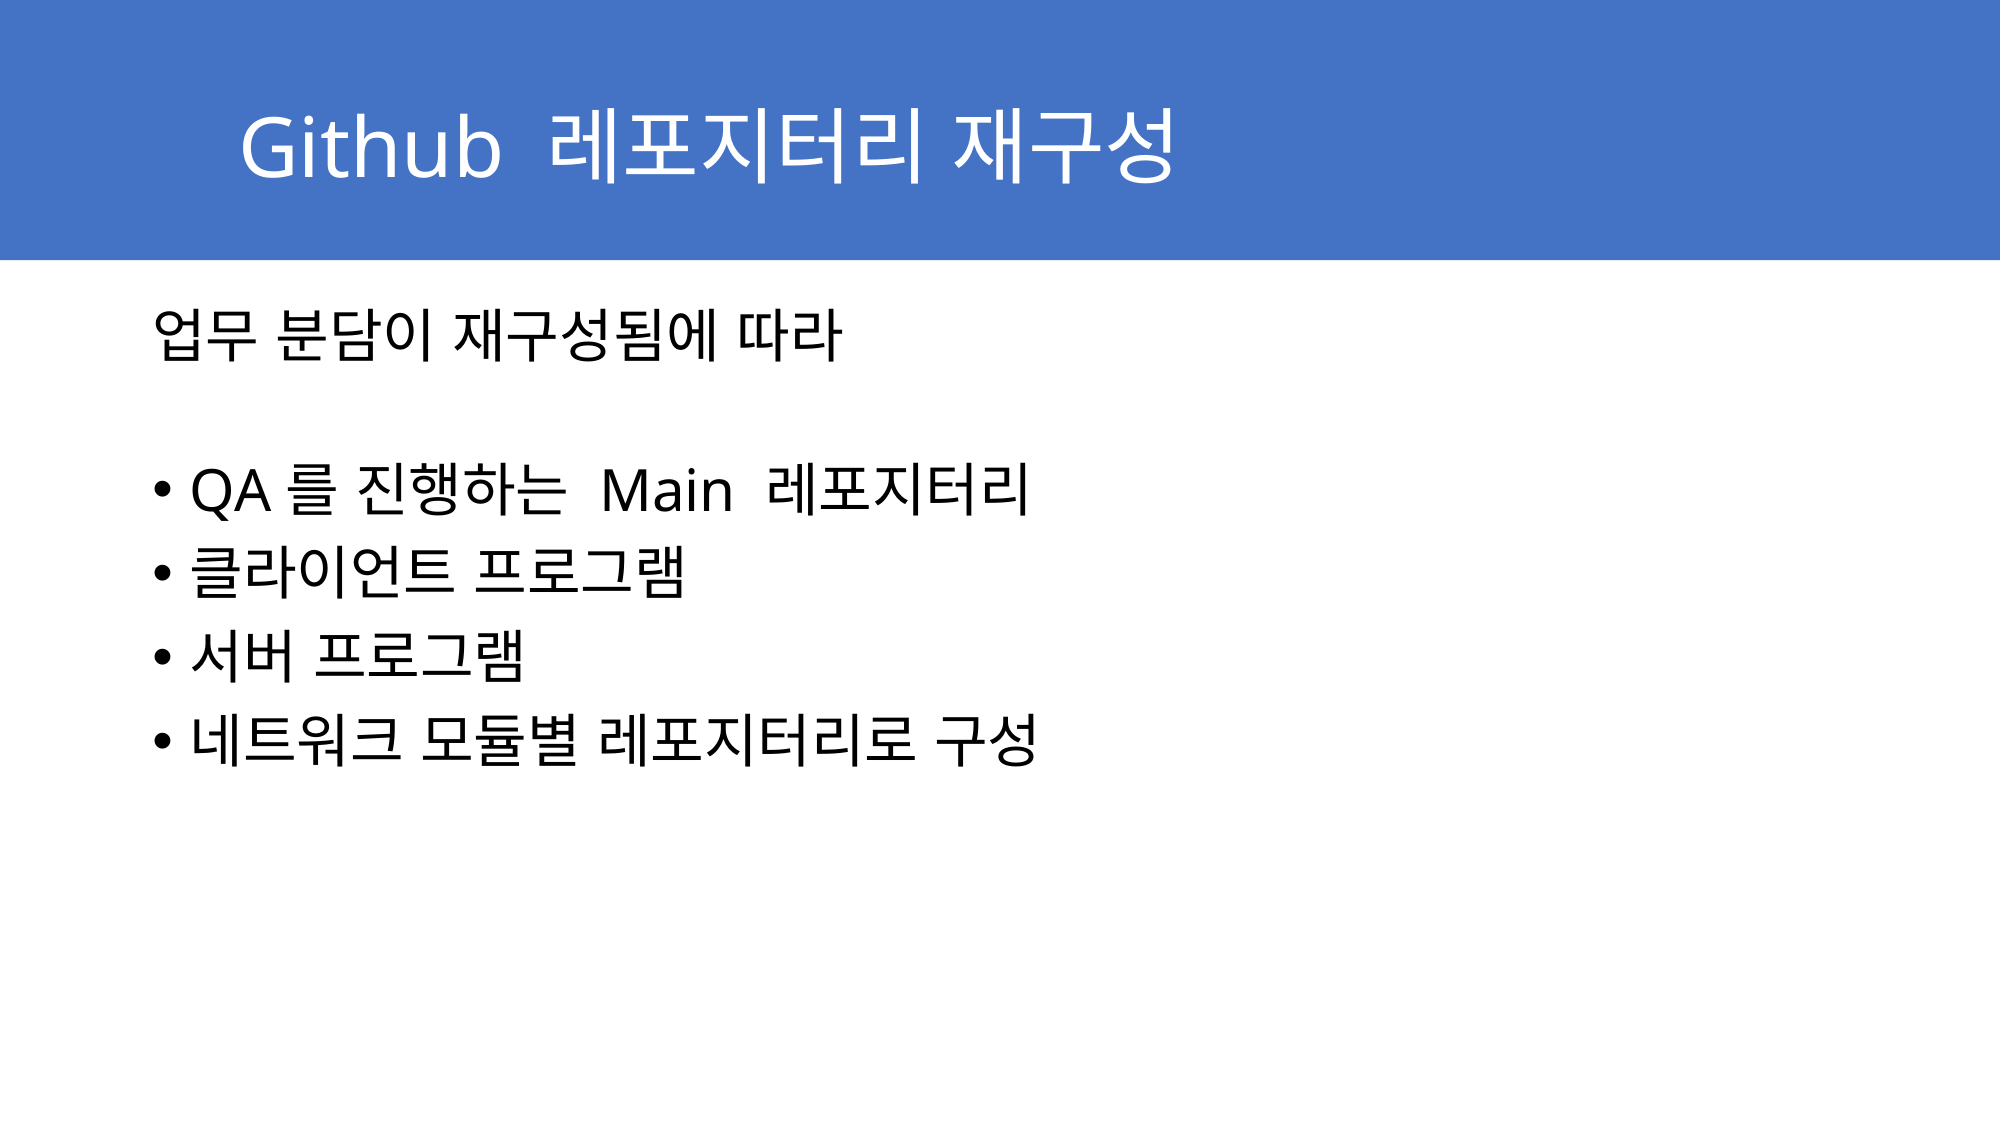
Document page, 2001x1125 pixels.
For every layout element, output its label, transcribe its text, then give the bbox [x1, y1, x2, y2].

title Github 레포지터리 재구성 [223, 42, 1949, 260]
list 업무 분담이 재구성됨에 따라 QA를 진행하는 Main 레포지터리 클라이언트 프로그램 서버 프로그램 네트워크 모듈별 레포지터리로 구성 [137, 299, 1863, 1014]
